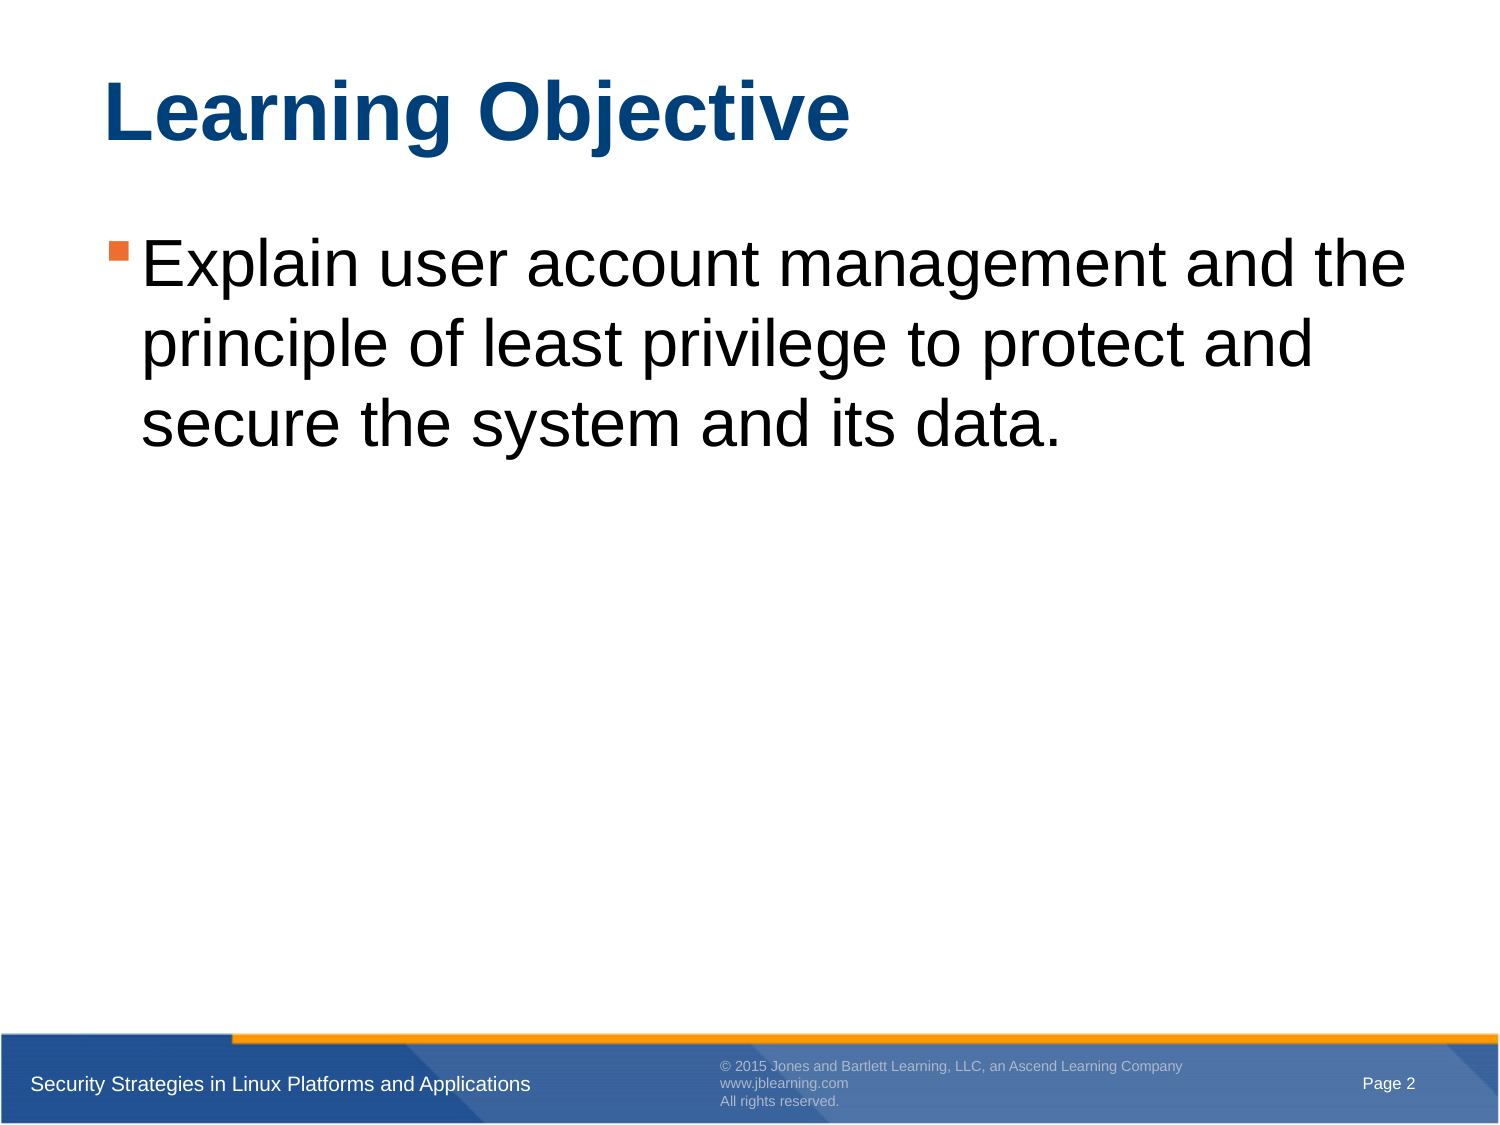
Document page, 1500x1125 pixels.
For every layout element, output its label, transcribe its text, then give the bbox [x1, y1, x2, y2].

list Explain user account management and the principle of least privilege to protect and secure the system and its data. [88, 212, 1451, 901]
picture [0, 1032, 1500, 1125]
title Learning Objective [88, 49, 1451, 212]
